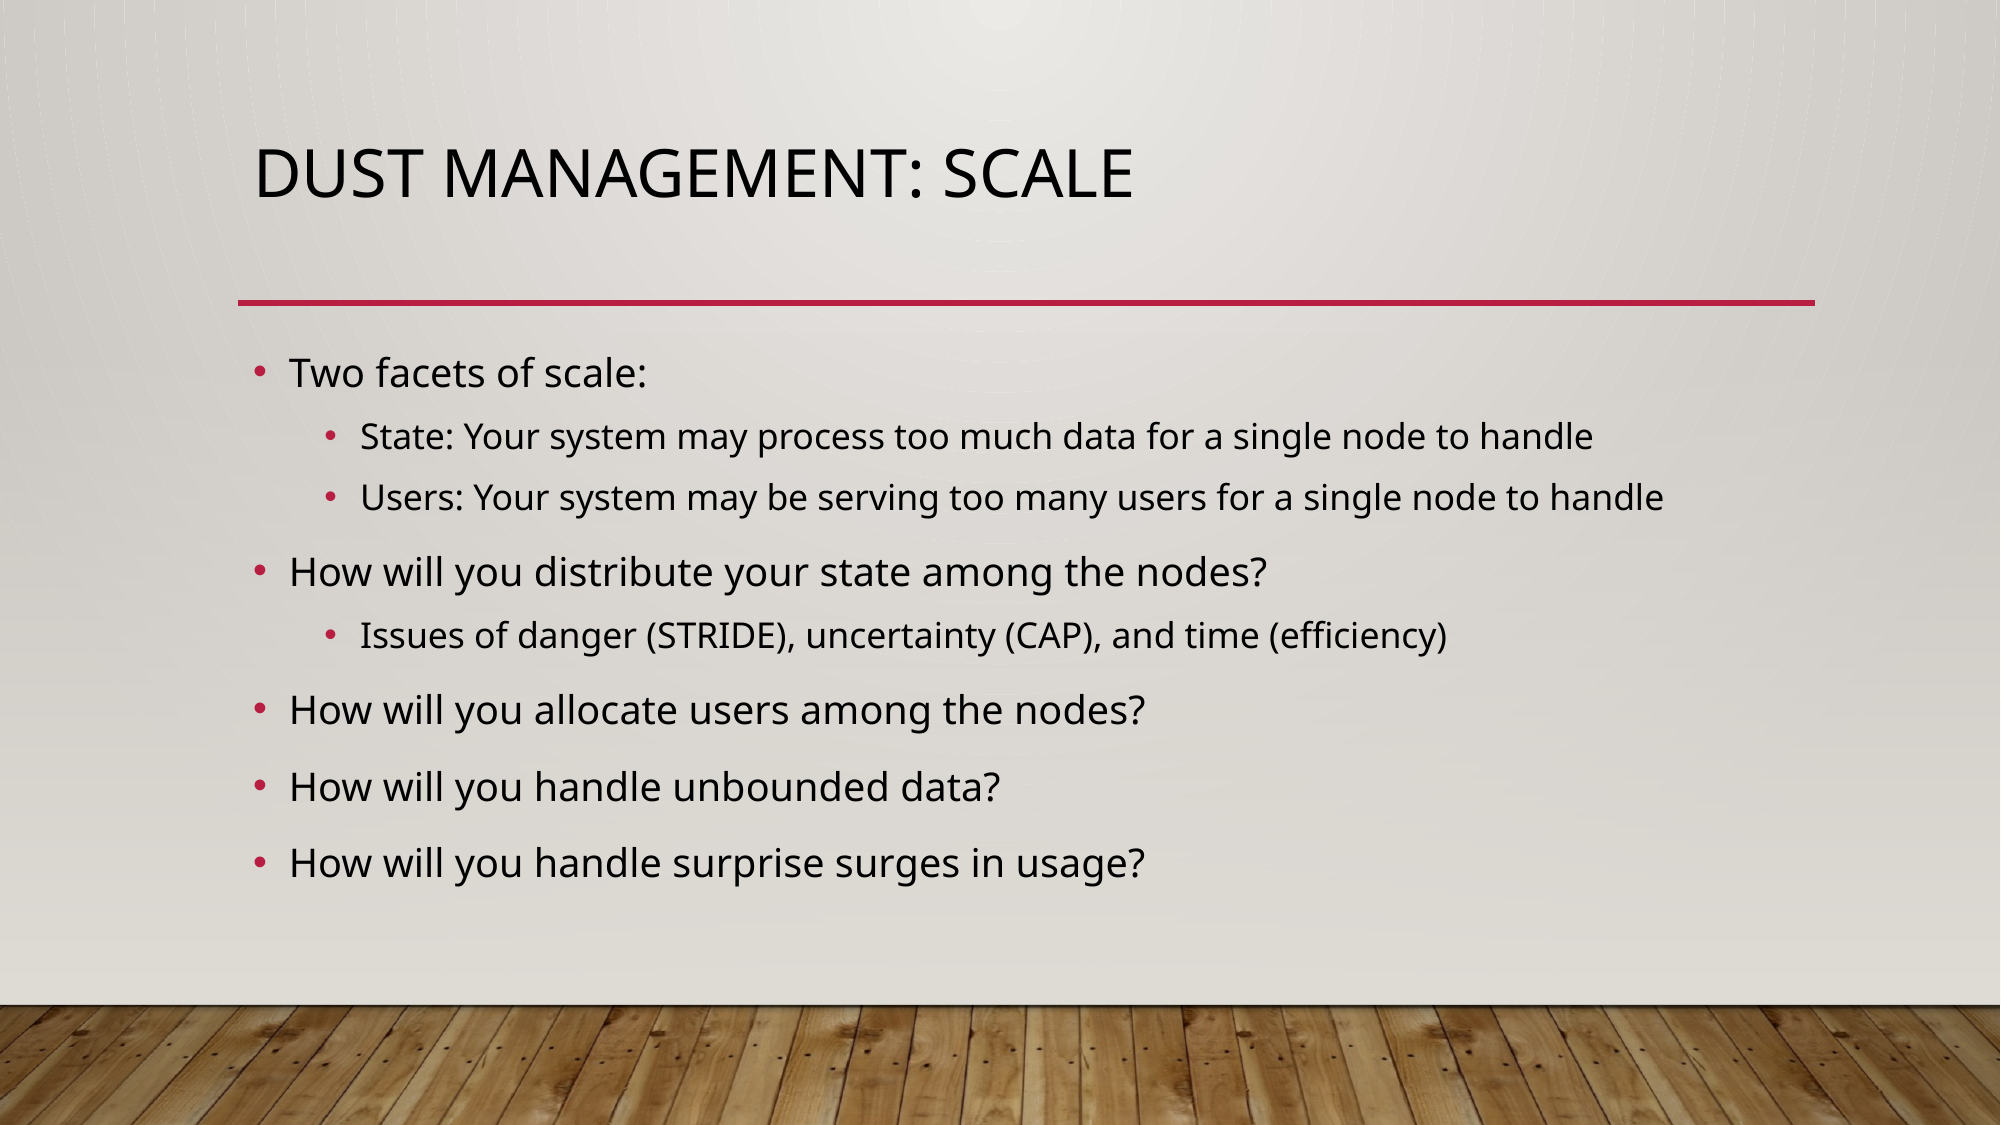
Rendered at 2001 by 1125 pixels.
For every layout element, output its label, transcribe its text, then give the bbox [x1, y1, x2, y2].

picture [0, 1005, 2000, 1125]
list Two facets of scale: State: Your system may process too much data for a single node to handle Users: Your system may be serving too many users for a single node to handle How will you distribute your state among the nodes? Issues of danger (STRIDE), uncertainty (CAP), and time (efficiency) How will you allocate users among the nodes? How will you handle unbounded data? How will you handle surprise surges in usage? [238, 330, 1814, 897]
title DUST MANAGEMENT: SCALE [238, 131, 1814, 305]
